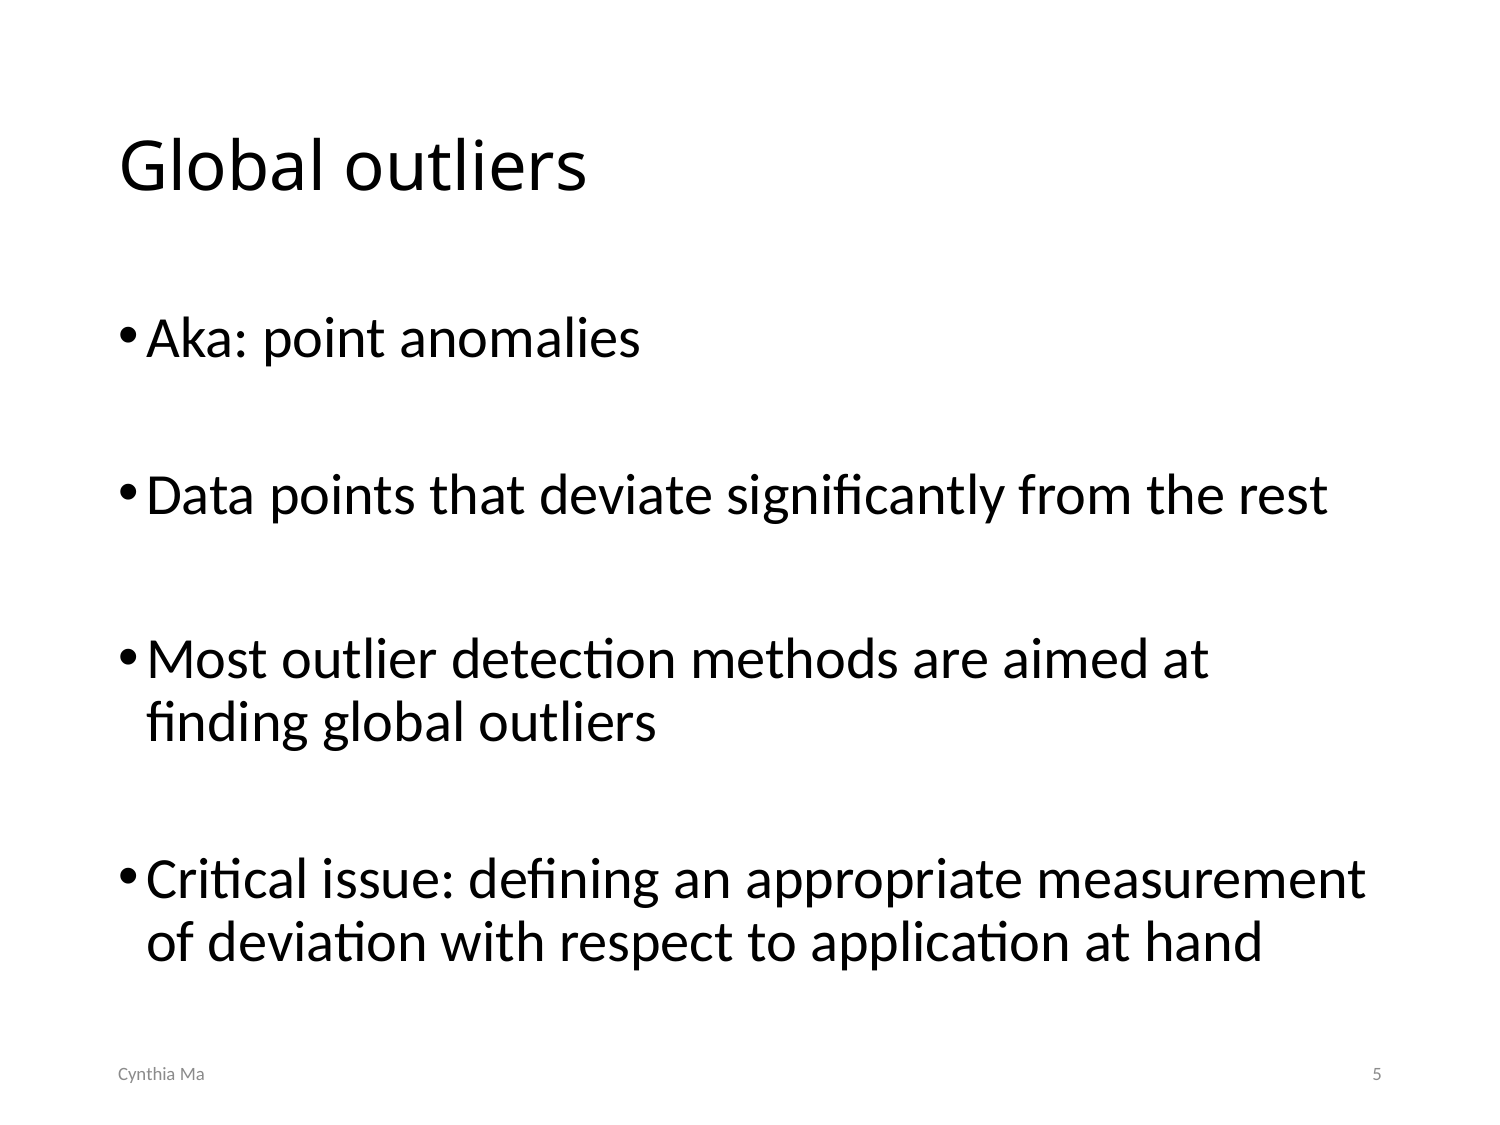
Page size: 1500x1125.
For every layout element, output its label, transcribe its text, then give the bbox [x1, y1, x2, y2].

slide_number 5 [1059, 1042, 1397, 1103]
list Aka: point anomalies Data points that deviate significantly from the rest Most outlier detection methods are aimed at finding global outliers Critical issue: defining an appropriate measurement of deviation with respect to application at hand [103, 299, 1397, 1014]
title Global outliers [103, 59, 1397, 278]
slide_number Cynthia Ma [103, 1042, 441, 1103]
